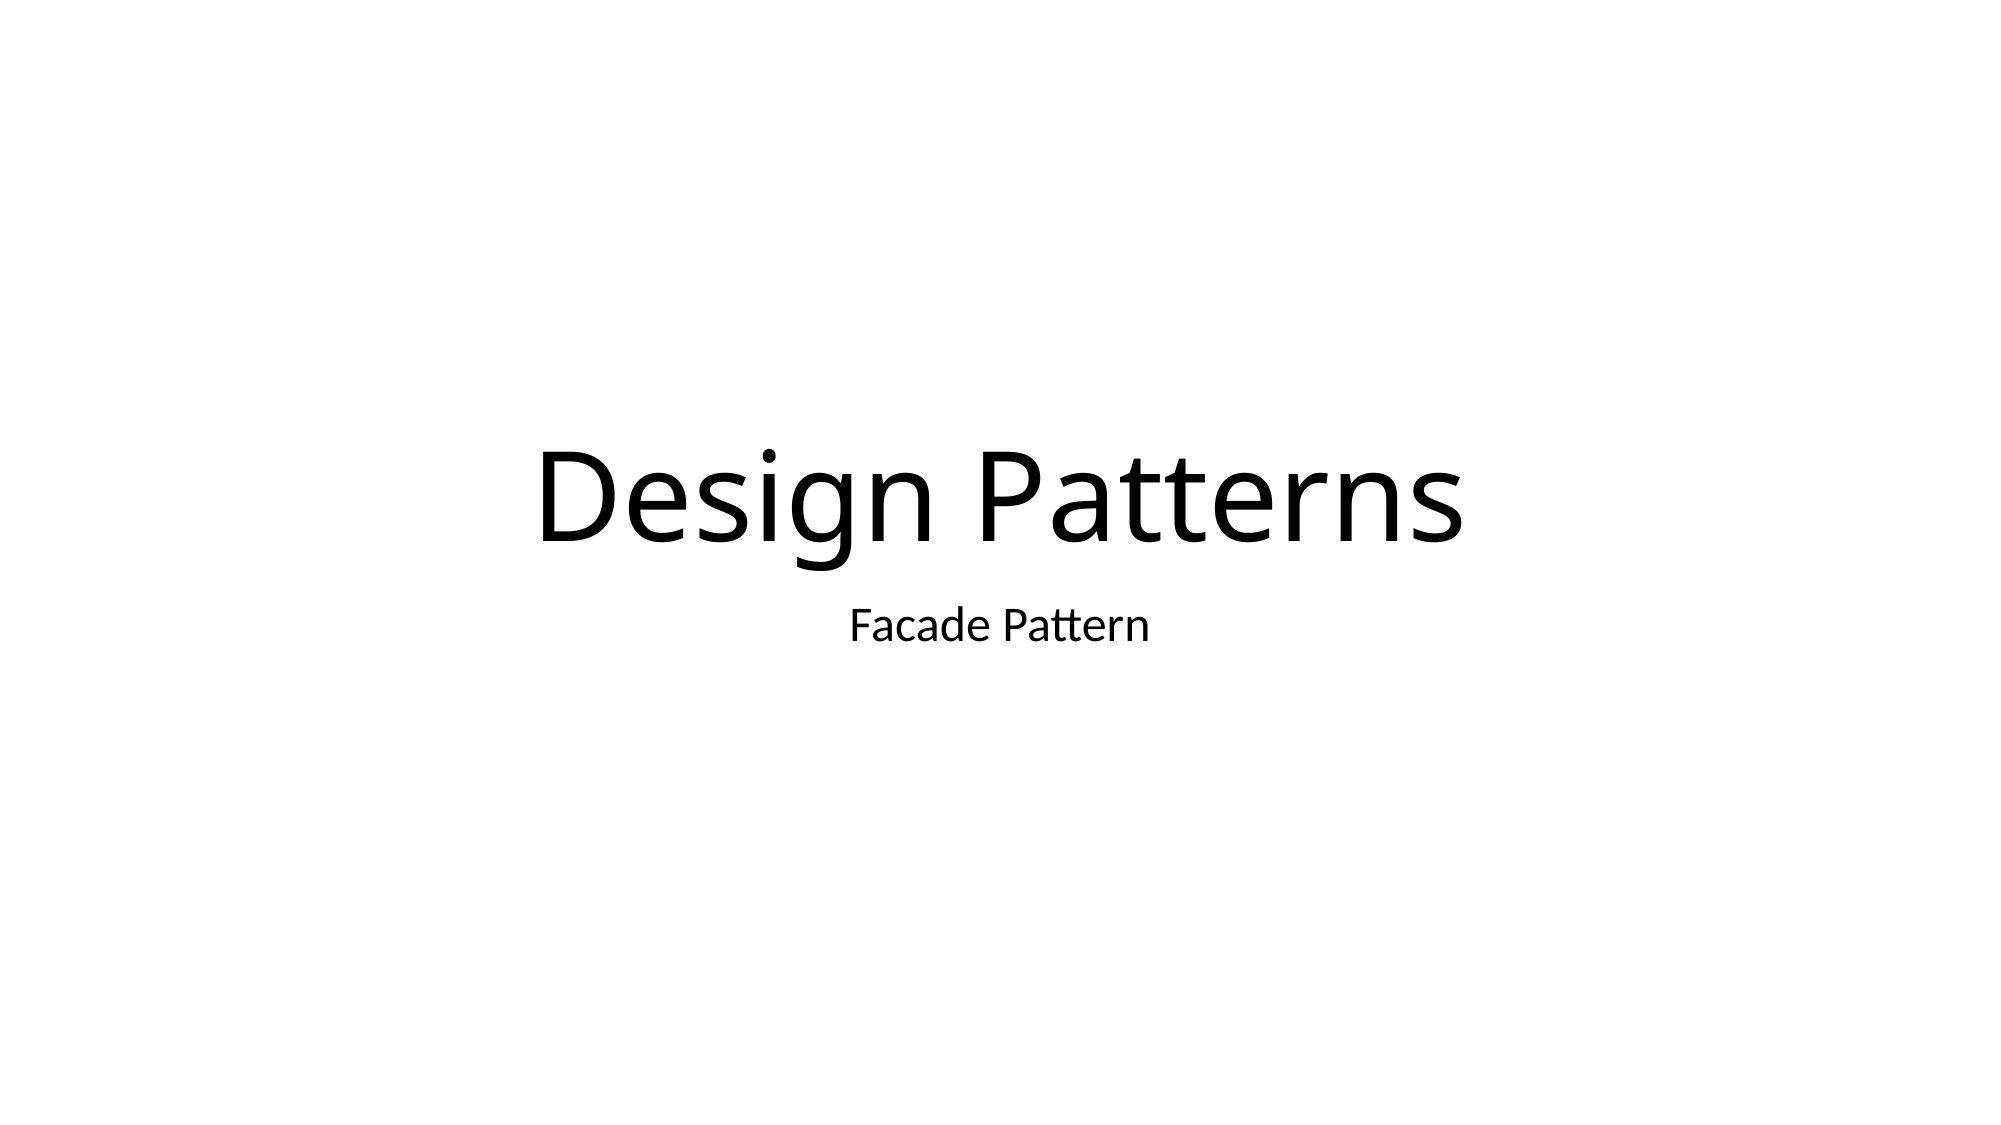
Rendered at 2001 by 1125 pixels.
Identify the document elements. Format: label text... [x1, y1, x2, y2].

subtitle Facade Pattern [249, 590, 1750, 863]
title Design Patterns [249, 184, 1750, 576]
